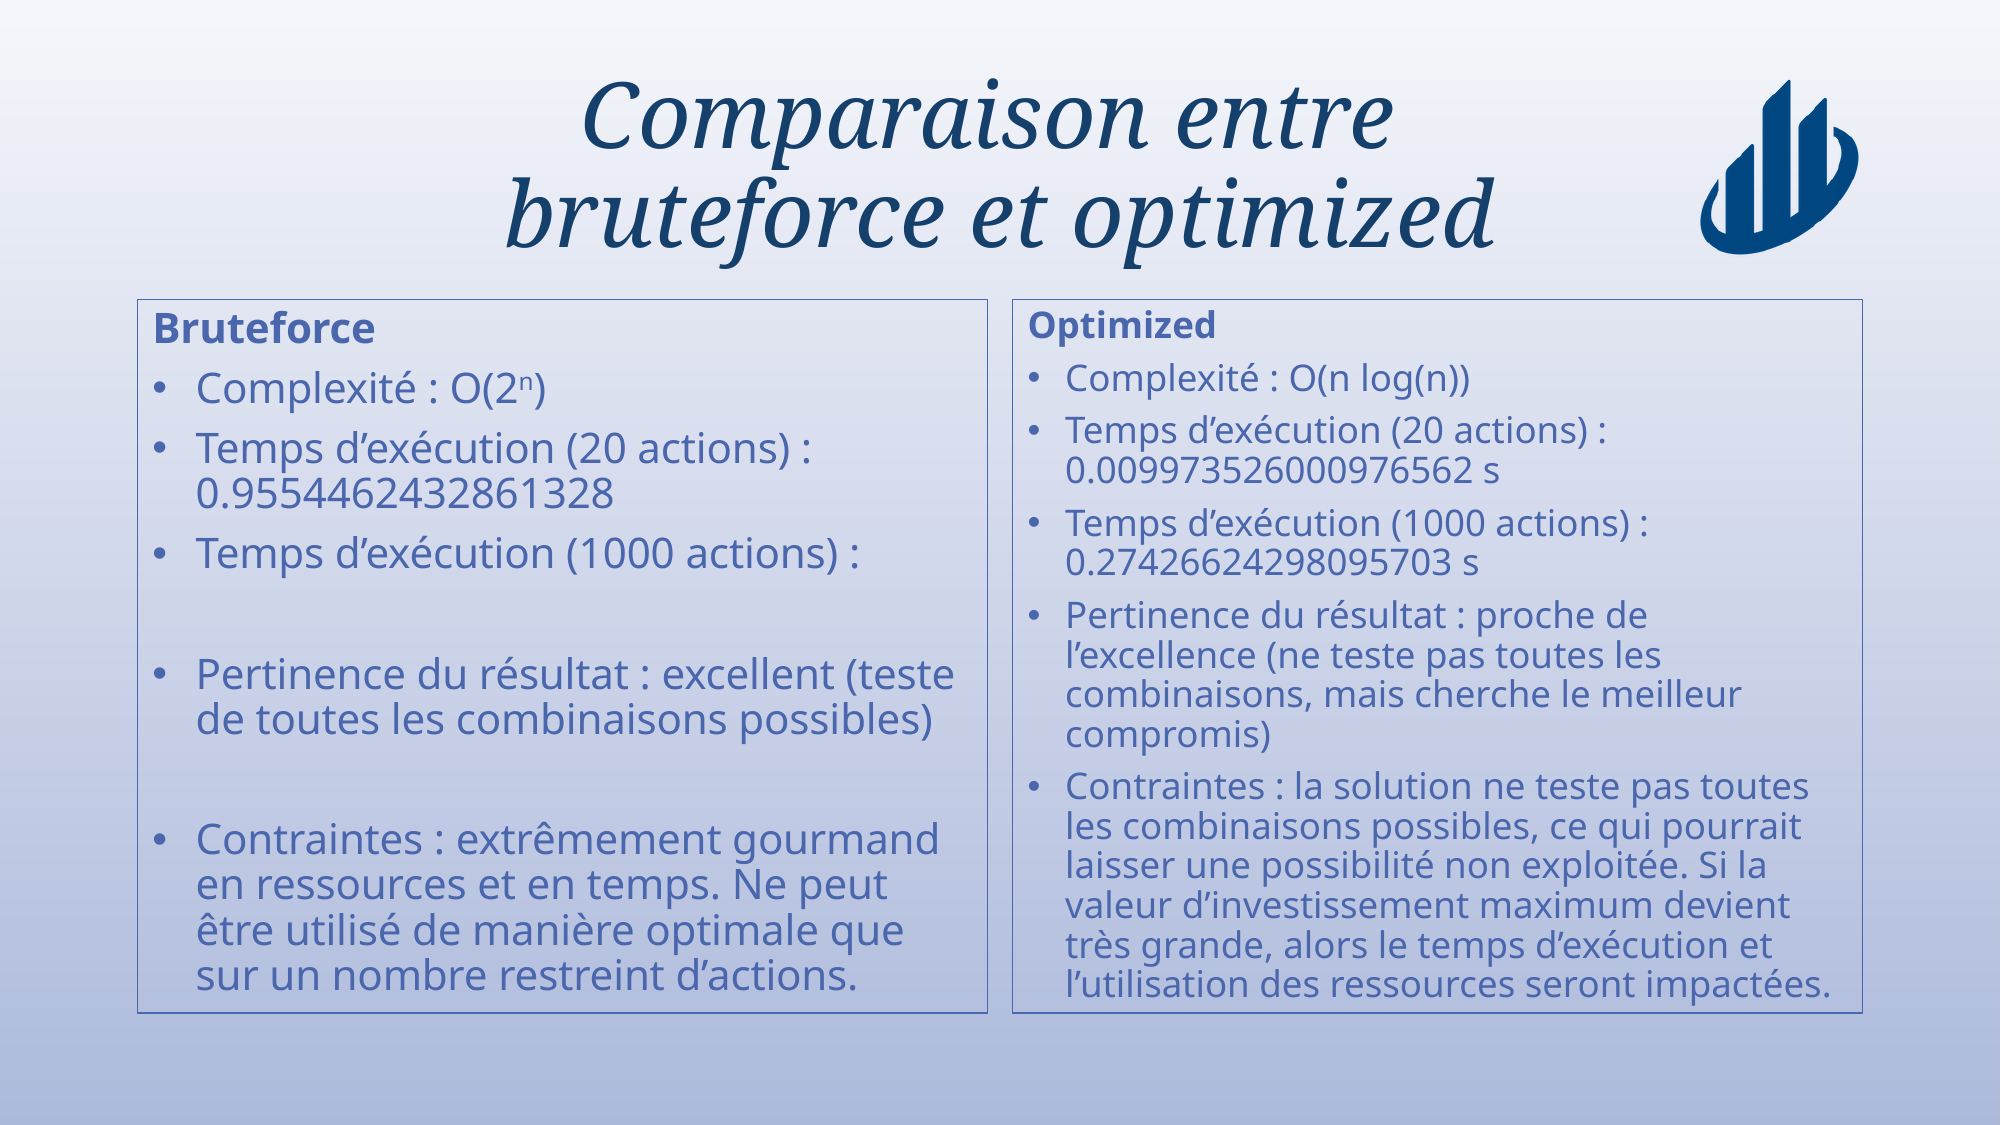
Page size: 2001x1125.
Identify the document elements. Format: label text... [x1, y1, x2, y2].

title Comparaison entre bruteforce et optimized [137, 59, 1863, 278]
list Bruteforce Complexité : O(2n) Temps d’exécution (20 actions) : 0.9554462432861328 Temps d’exécution (1000 actions) : Pertinence du résultat : excellent (teste de toutes les combinaisons possibles) Contraintes : extrêmement gourmand en ressources et en temps. Ne peut être utilisé de manière optimale que sur un nombre restreint d’actions. [137, 299, 988, 1014]
list Optimized Complexité : O(n log(n)) Temps d’exécution (20 actions) : 0.009973526000976562 s Temps d’exécution (1000 actions) : 0.27426624298095703 s Pertinence du résultat : proche de l’excellence (ne teste pas toutes les combinaisons, mais cherche le meilleur compromis) Contraintes : la solution ne teste pas toutes les combinaisons possibles, ce qui pourrait laisser une possibilité non exploitée. Si la valeur d’investissement maximum devient très grande, alors le temps d’exécution et l’utilisation des ressources seront impactées. [1012, 299, 1863, 1014]
